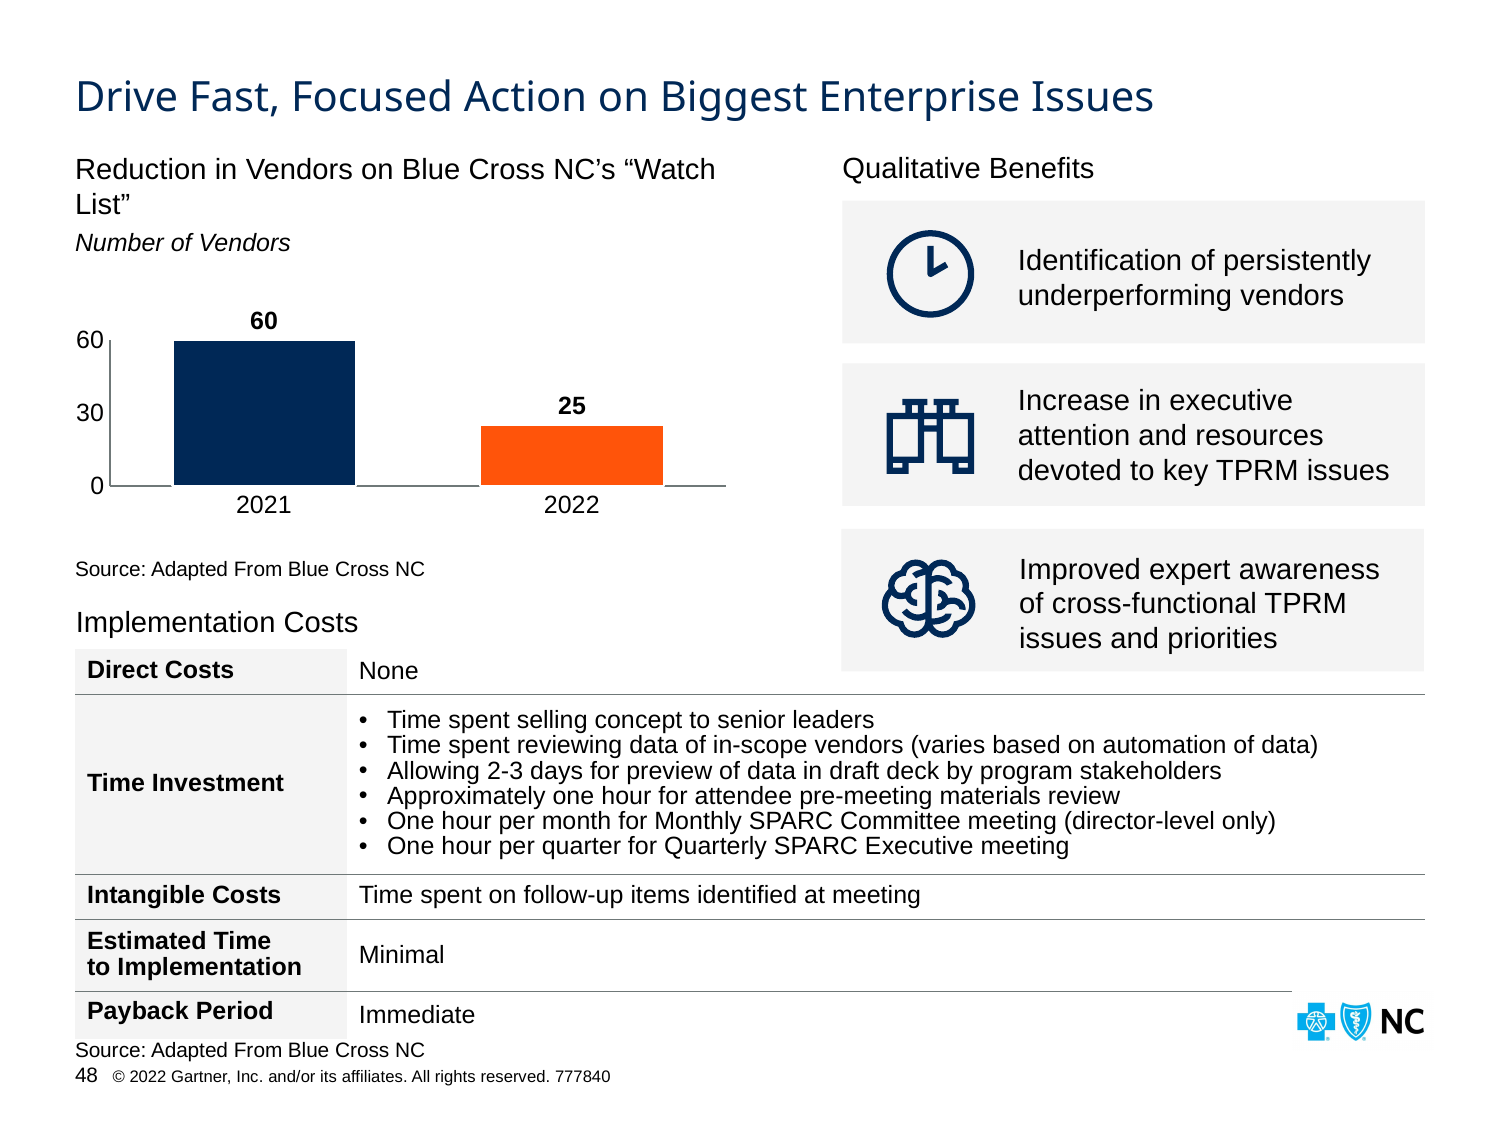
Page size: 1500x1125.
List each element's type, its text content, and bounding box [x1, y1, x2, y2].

text_box [886, 230, 975, 318]
text_box Identification of persistently underperforming vendors [1017, 233, 1396, 319]
text_box Increase in executive attention and resources devoted to key TPRM issues [1017, 373, 1396, 494]
table_cell Minimal [347, 920, 1425, 991]
table_header Direct Costs [75, 649, 347, 694]
table_cell Time Investment [75, 695, 347, 874]
text_box [842, 200, 1425, 344]
table_cell Time spent on follow-up items identified at meeting [347, 875, 1425, 919]
chart [74, 292, 728, 541]
picture [1292, 991, 1434, 1051]
list Number of Vendors [75, 226, 842, 256]
list Reduction in Vendors on Blue Cross NC’s “Watch List” [75, 149, 750, 180]
table_cell Intangible Costs [75, 875, 347, 919]
title Drive Fast, Focused Action on Biggest Enterprise Issues [75, 75, 1425, 113]
text_box Source: Adapted From Blue Cross NC [74, 541, 725, 581]
text_box Qualitative Benefits [842, 149, 1500, 180]
text_box [842, 363, 1425, 506]
text_box Source: Adapted From Blue Cross NC [74, 1021, 725, 1062]
table_cell Estimated Time to Implementation [75, 920, 347, 991]
text_box Implementation Costs [75, 603, 751, 634]
text_box [886, 398, 975, 474]
text_box [881, 559, 976, 638]
table_header None [347, 649, 1425, 694]
text_box Improved expert awareness of cross-functional TPRM issues and priorities [1019, 542, 1398, 663]
table_cell Payback Period [75, 992, 347, 1021]
table_cell Time spent selling concept to senior leaders Time spent reviewing data of in-scope vendors (varies based on automation of data) Allowing 2-3 days for preview of data in draft deck by program stakeholders Approximately one hour for attendee pre-meeting materials review One hour per month for Monthly SPARC Committee meeting (director-level only) One hour per quarter for Quarterly SPARC Executive meeting [347, 695, 1425, 874]
text_box [841, 528, 1424, 672]
table_cell Immediate [347, 992, 1292, 1039]
